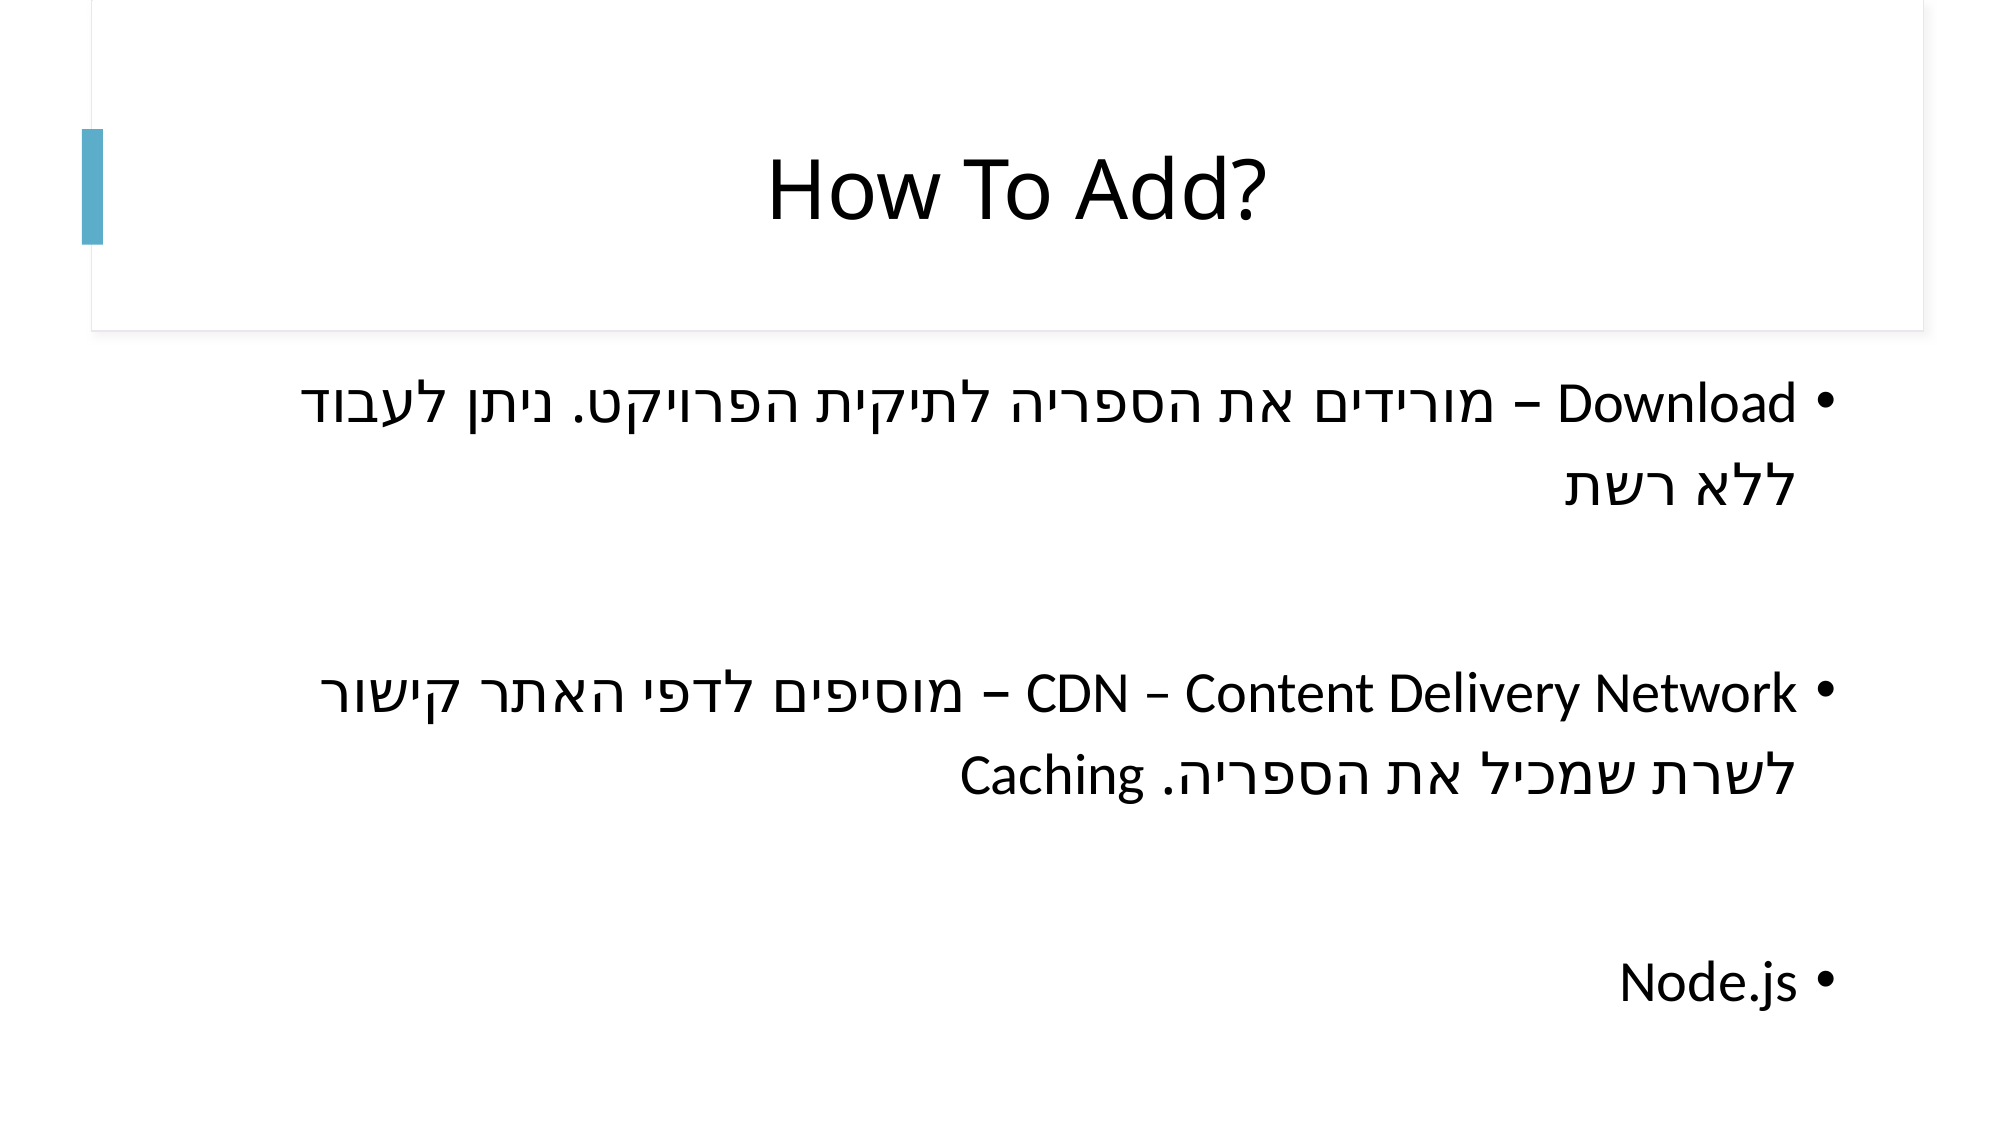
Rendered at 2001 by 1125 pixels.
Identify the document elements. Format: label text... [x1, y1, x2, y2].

list Download – מורידים את הספריה לתיקית הפרויקט. ניתן לעבוד ללא רשת CDN – Content Delivery Network – מוסיפים לדפי האתר קישור לשרת שמכיל את הספריה. Caching Node.js [183, 344, 1851, 1093]
title How To Add? [183, 90, 1851, 284]
